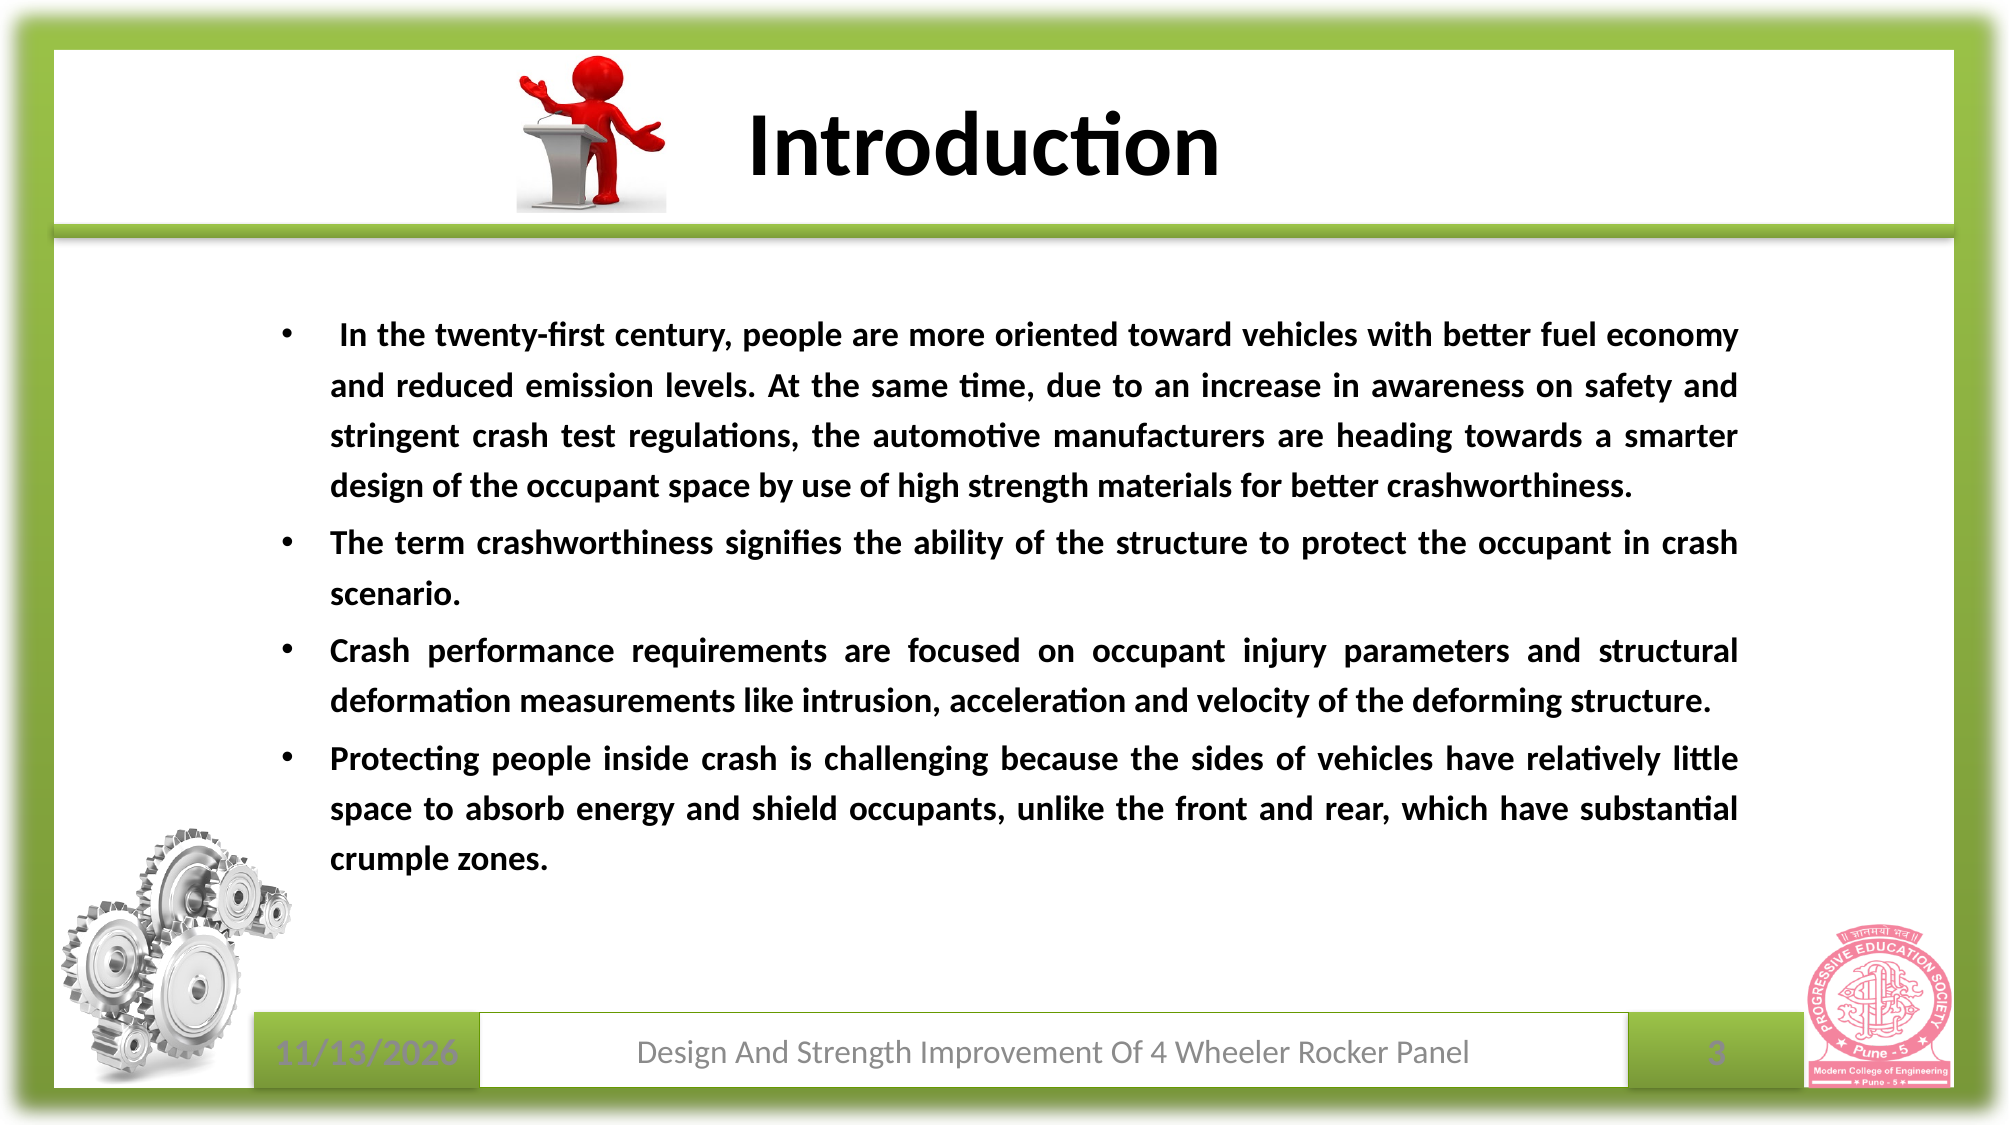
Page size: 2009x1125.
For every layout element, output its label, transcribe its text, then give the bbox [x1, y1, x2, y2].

footer Design And Strength Improvement Of 4 Wheeler Rocker Panel [479, 1012, 1629, 1088]
slide_number 3 [1629, 1012, 1804, 1088]
title Introduction [541, 45, 1429, 224]
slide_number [254, 1012, 479, 1088]
list In the twenty-first century, people are more oriented toward vehicles with better fuel economy and reduced emission levels. At the same time, due to an increase in awareness on safety and stringent crash test regulations, the automotive manufacturers are heading towards a smarter design of the occupant space by use of high strength materials for better crashworthiness. The term crashworthiness signifies the ability of the structure to protect the occupant in crash scenario. Crash performance requirements are focused on occupant injury parameters and structural deformation measurements like intrusion, acceleration and velocity of the deforming structure. Protecting people inside crash is challenging because the sides of vehicles have relatively little space to absorb energy and shield occupants, unlike the front and rear, which have substantial crumple zones. [266, 224, 1754, 968]
picture [516, 54, 667, 213]
